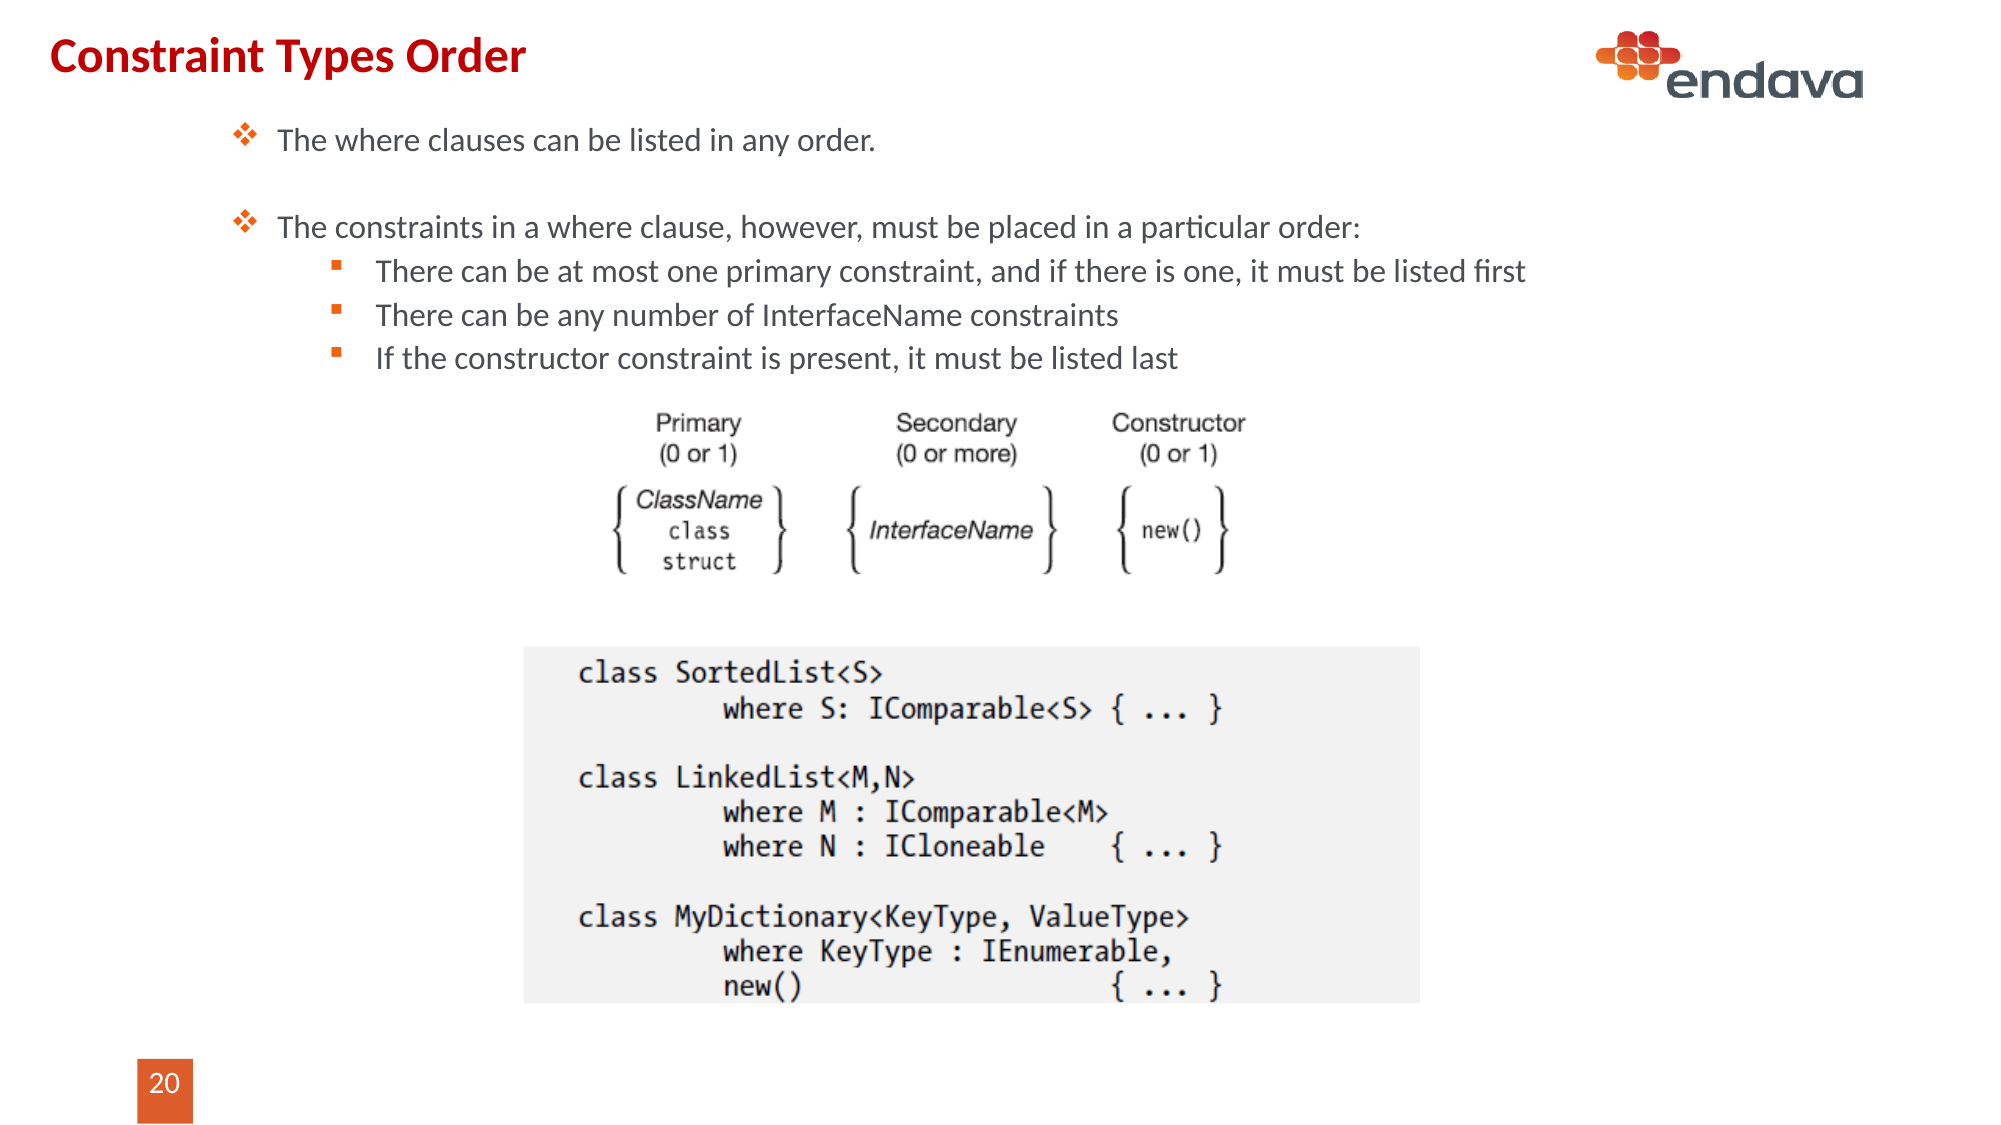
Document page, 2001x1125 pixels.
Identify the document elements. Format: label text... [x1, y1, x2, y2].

picture [579, 374, 1288, 601]
picture [507, 636, 1420, 1021]
title Constraint Types Order [50, 22, 1447, 101]
picture [1596, 31, 1863, 98]
text_box [50, 101, 1865, 1007]
text_box The where clauses can be listed in any order. The constraints in a where clause, however, must be placed in a particular order: There can be at most one primary constraint, and if there is one, it must be listed first There can be any number of InterfaceName constraints If the constructor constraint is present, it must be listed last [75, 115, 1887, 1086]
